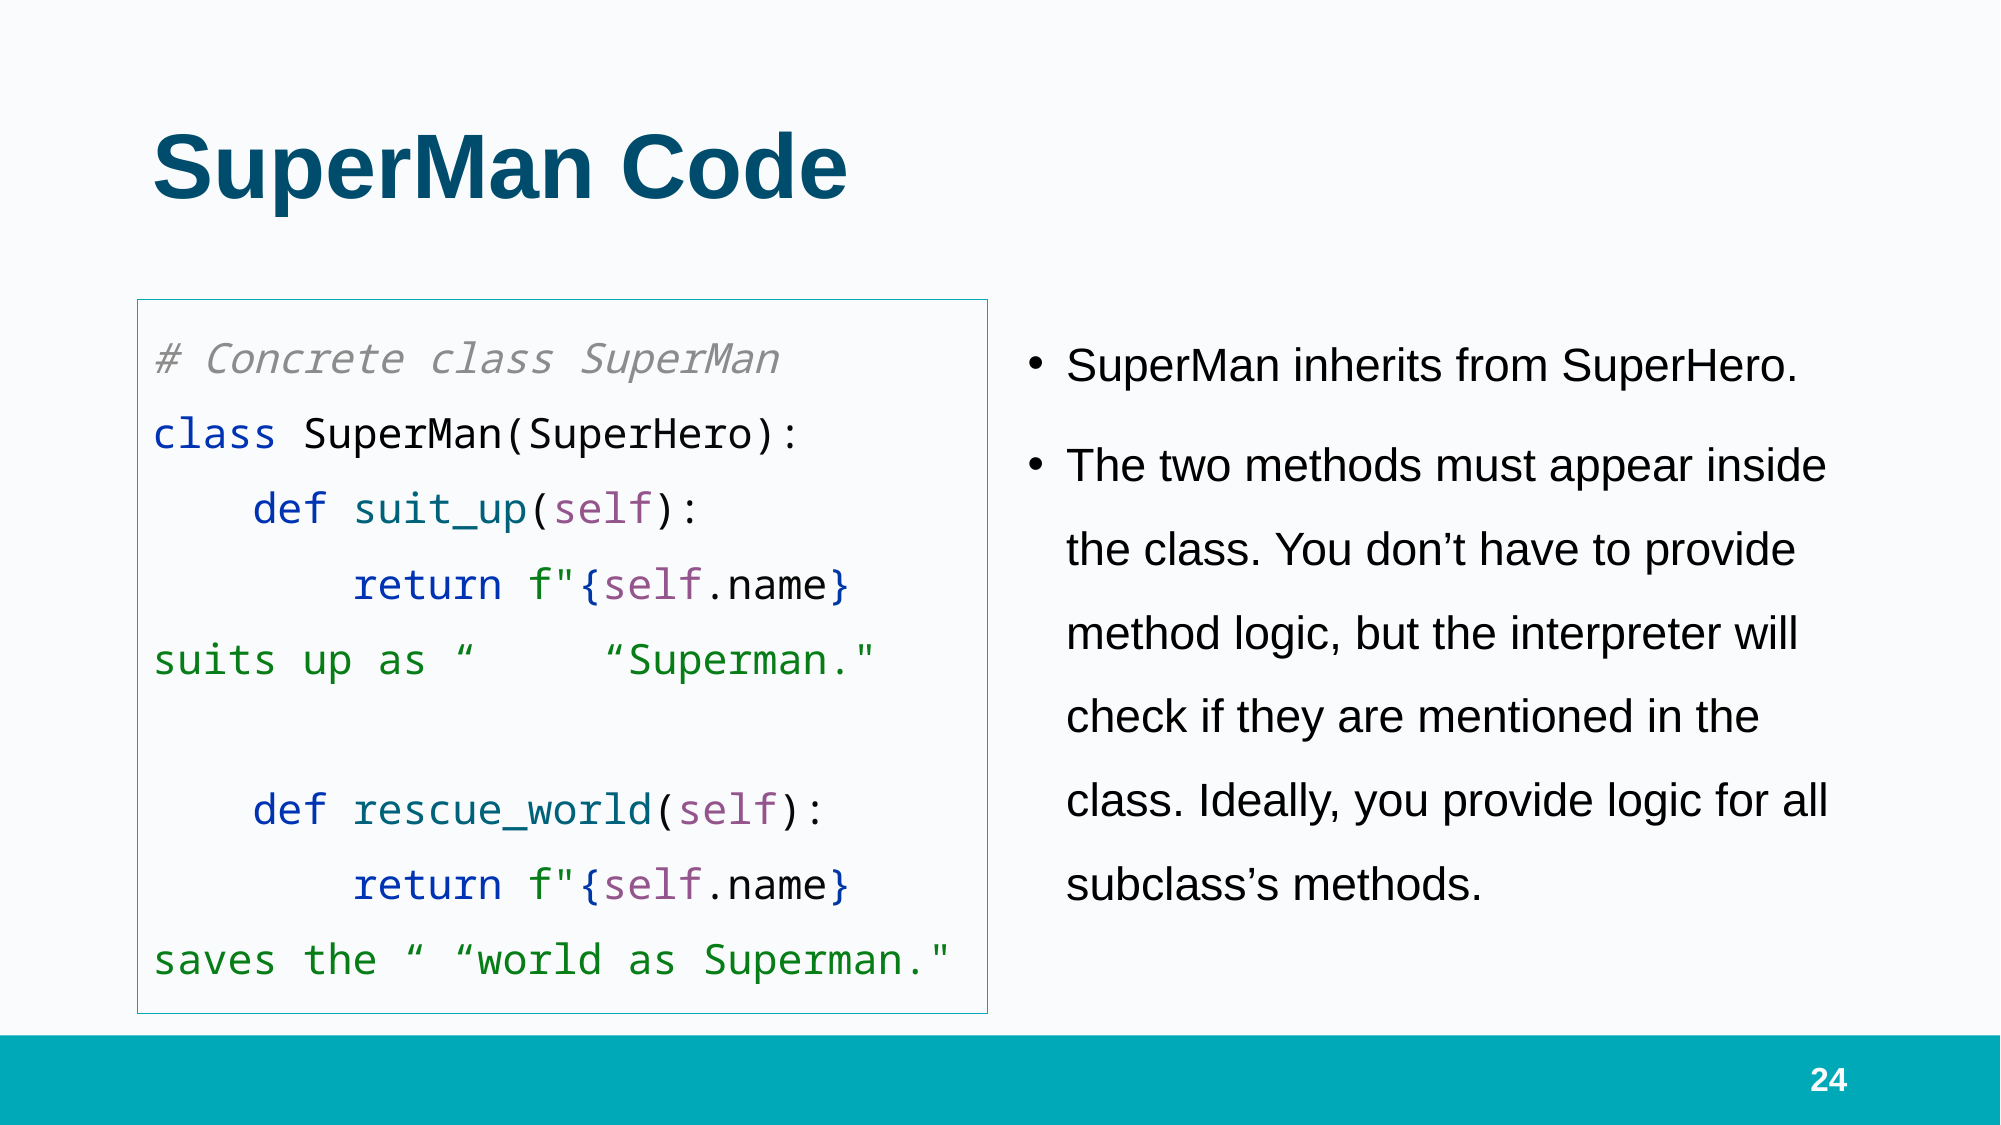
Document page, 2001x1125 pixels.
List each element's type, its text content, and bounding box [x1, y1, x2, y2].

list SuperMan inherits from SuperHero. The two methods must appear inside the class. You don’t have to provide method logic, but the interpreter will check if they are mentioned in the class. Ideally, you provide logic for all subclass’s methods. [1012, 299, 1863, 1014]
title SuperMan Code [137, 59, 1863, 278]
slide_number 24 [1412, 1047, 1863, 1108]
list # Concrete class SuperMan class SuperMan(SuperHero): def suit_up(self): return f"{self.name} suits up as “ “Superman." def rescue_world(self): return f"{self.name} saves the “ “world as Superman." [137, 299, 988, 1014]
